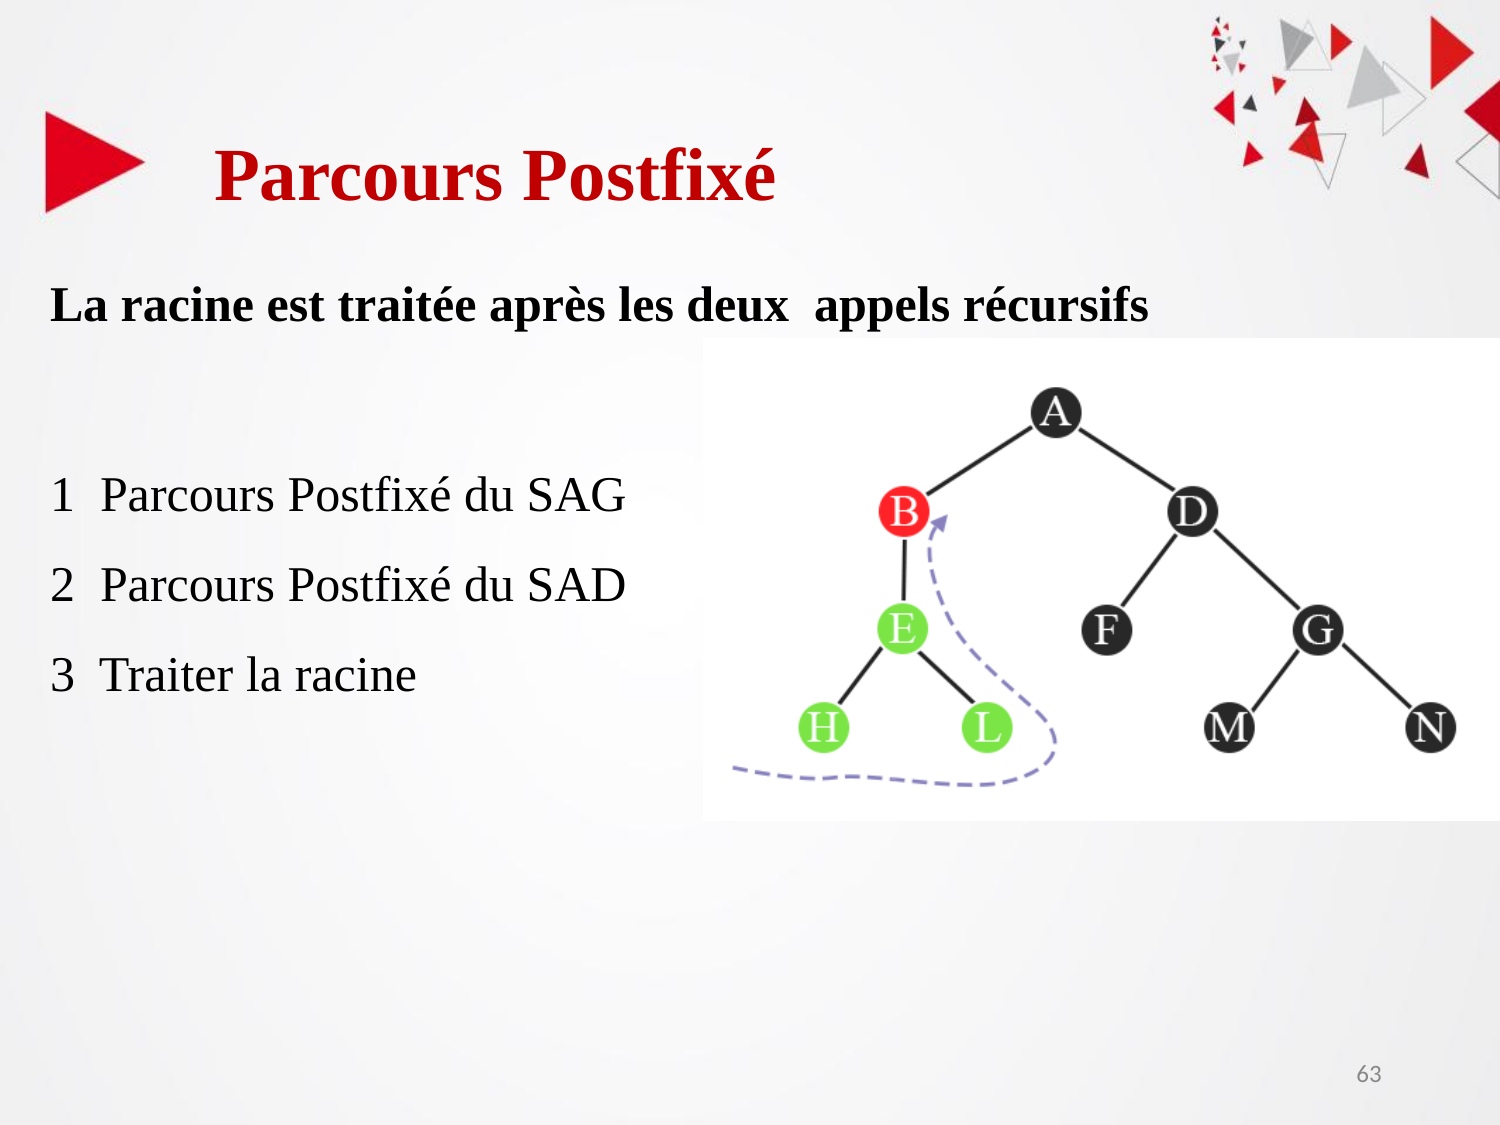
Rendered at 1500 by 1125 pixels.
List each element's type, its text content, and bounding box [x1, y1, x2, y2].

text_box Parcours Postfixé [199, 117, 799, 234]
text_box La racine est traitée après les deux appels récursifs 1 Parcours Postfixé du SAG 2 Parcours Postfixé du SAD 3 Traiter la racine [35, 234, 1500, 949]
picture [702, 338, 1500, 821]
slide_number 63 [1059, 1042, 1397, 1103]
picture [0, 0, 1500, 1125]
